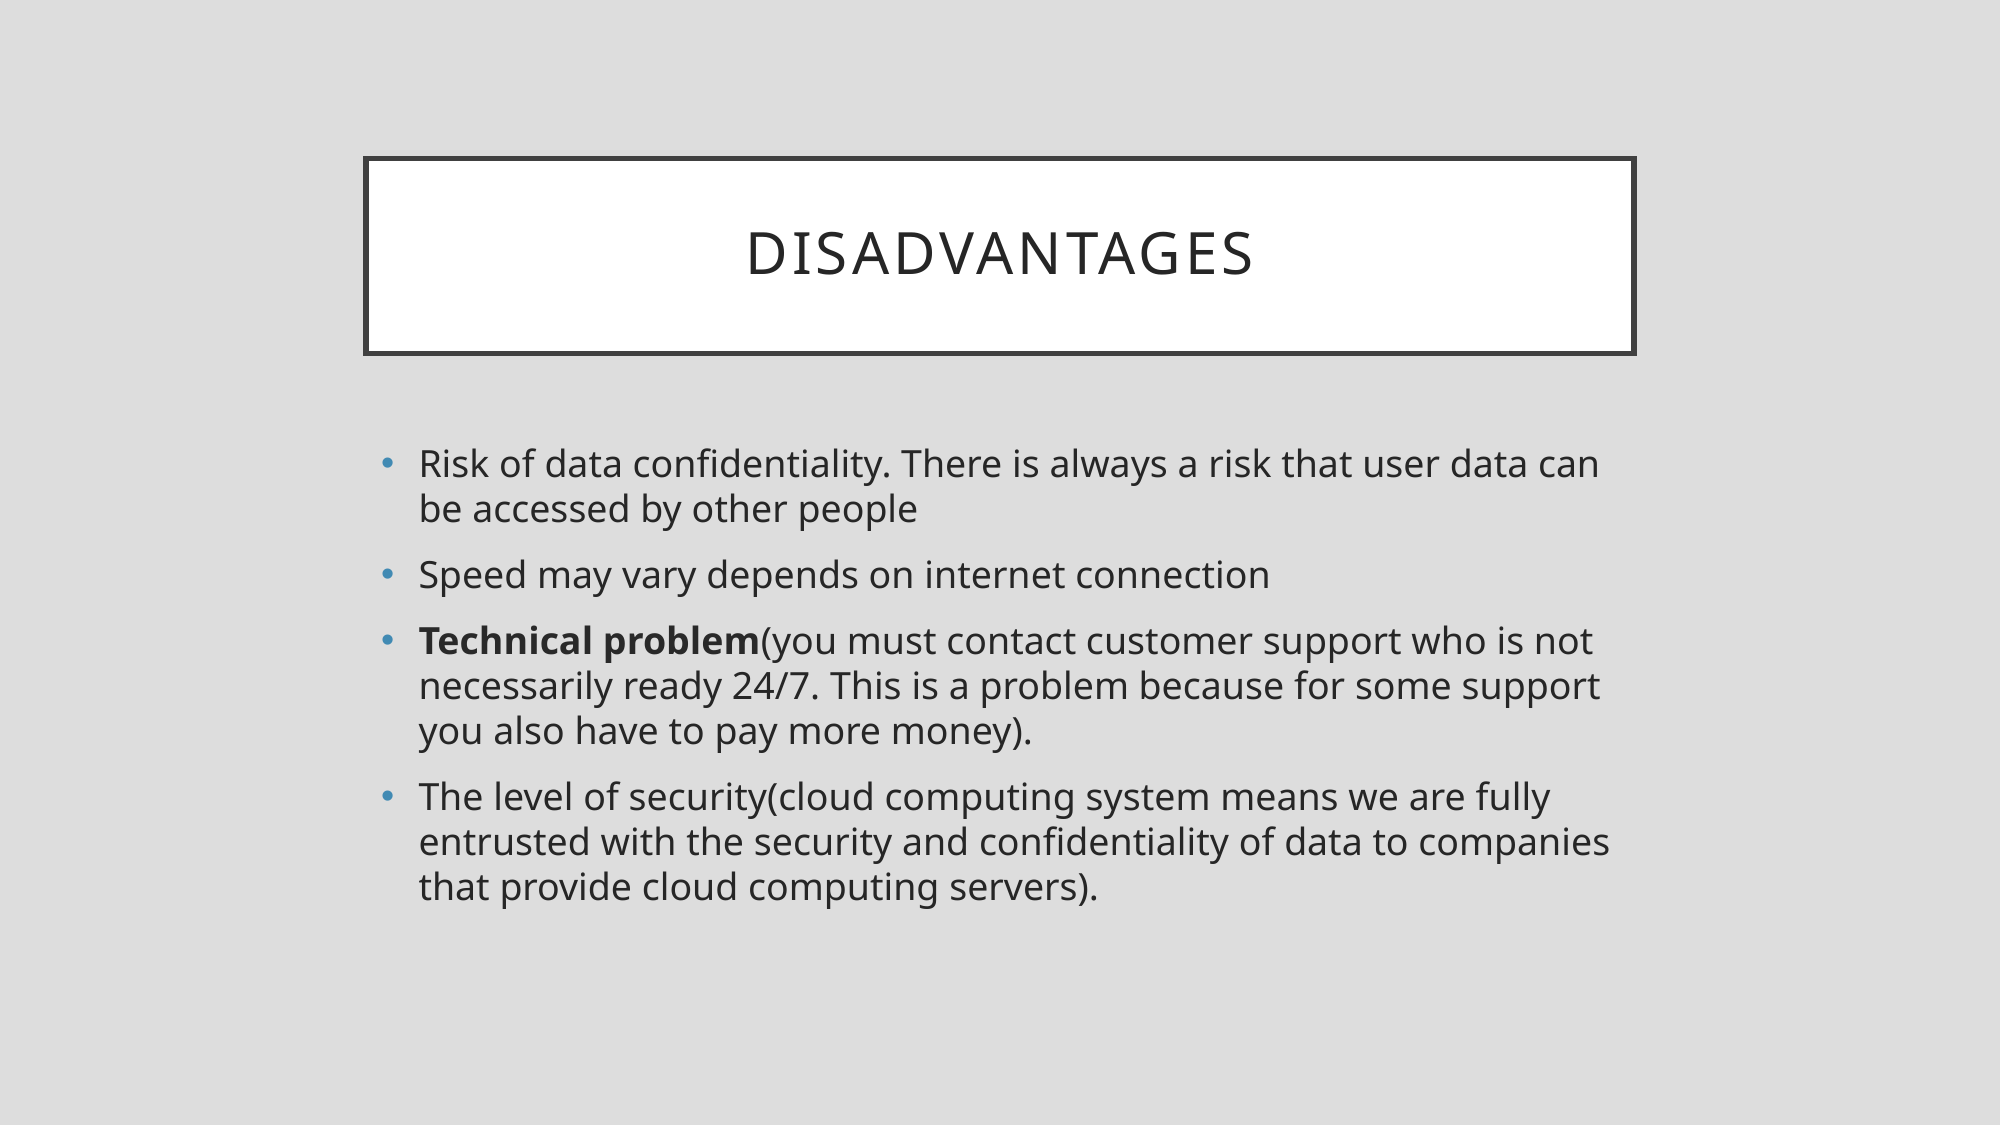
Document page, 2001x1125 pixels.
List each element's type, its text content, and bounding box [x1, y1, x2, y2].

title Disadvantages [363, 156, 1637, 356]
list Risk of data confidentiality. There is always a risk that user data can be accessed by other people Speed may vary depends on internet connection Technical problem(you must contact customer support who is not necessarily ready 24/7. This is a problem because for some support you also have to pay more money). The level of security(cloud computing system means we are fully entrusted with the security and confidentiality of data to companies that provide cloud computing servers). [366, 432, 1634, 942]
